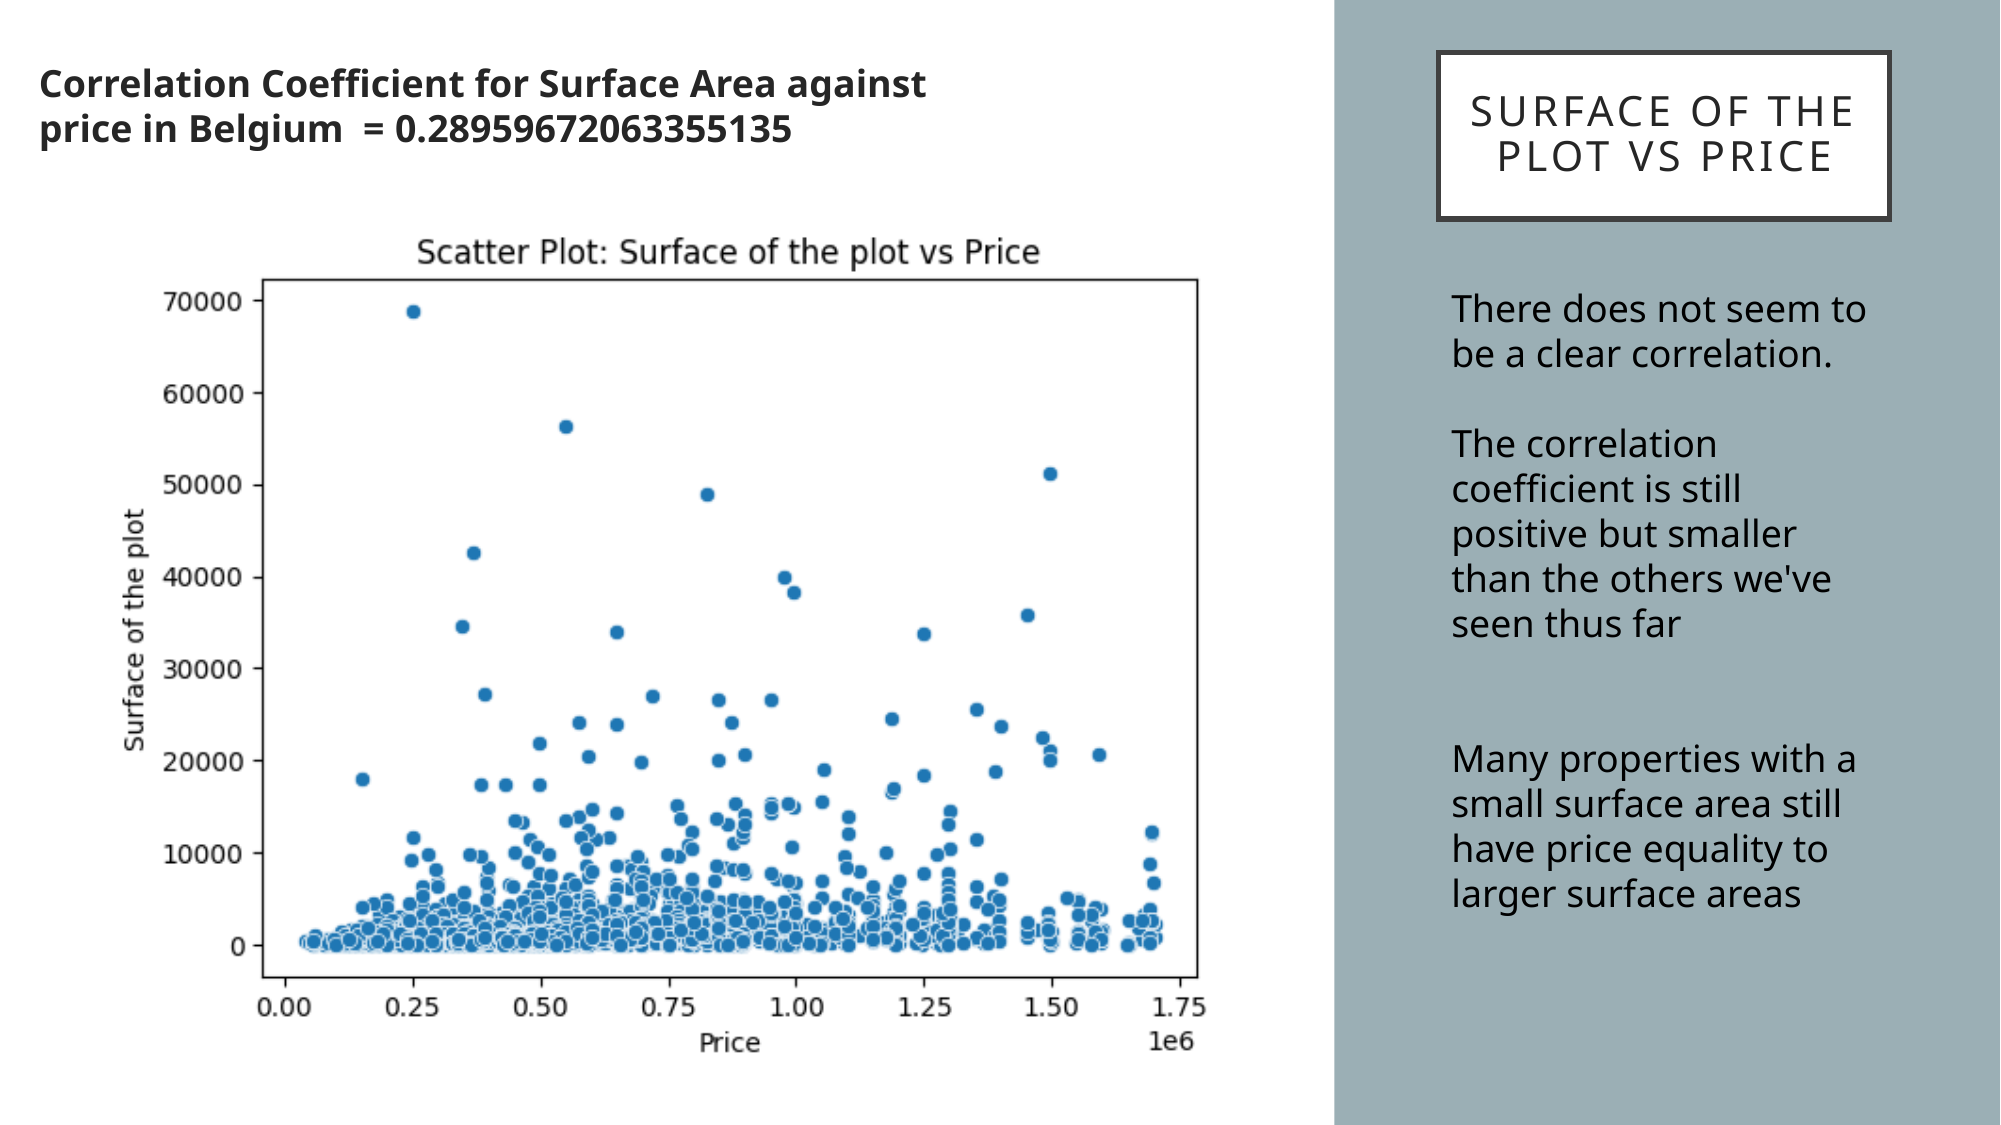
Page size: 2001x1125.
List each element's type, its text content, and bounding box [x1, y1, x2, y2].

title Surface of the plot vs Price [1436, 50, 1892, 222]
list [106, 219, 1227, 1077]
text_box [0, 0, 1335, 1125]
text_box Correlation Coefficient for Surface Area against price in Belgium = 0.28959672063355135 [23, 52, 1628, 158]
text_box There does not seem to be a clear correlation. The correlation coefficient is still positive but smaller than the others we've seen thus far Many properties with a small surface area still have price equality to larger surface areas [1436, 277, 1889, 923]
